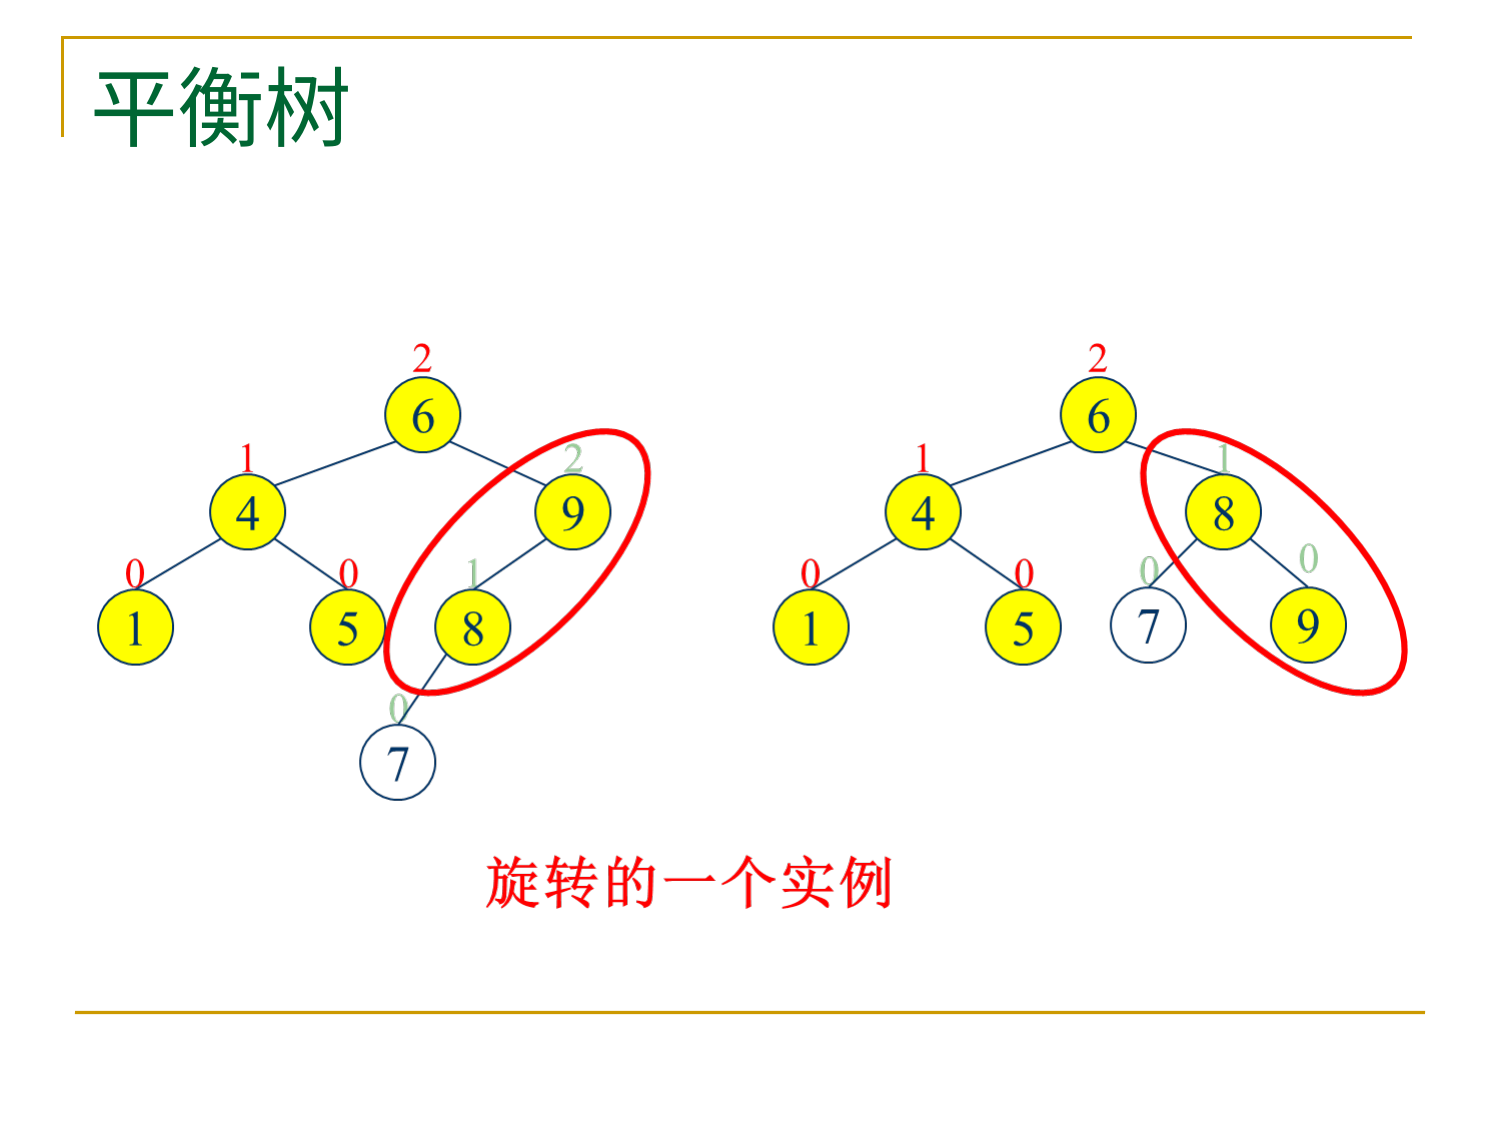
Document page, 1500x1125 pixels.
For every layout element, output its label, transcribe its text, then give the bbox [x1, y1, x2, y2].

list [92, 319, 1408, 949]
title 平衡树 [75, 45, 1425, 233]
